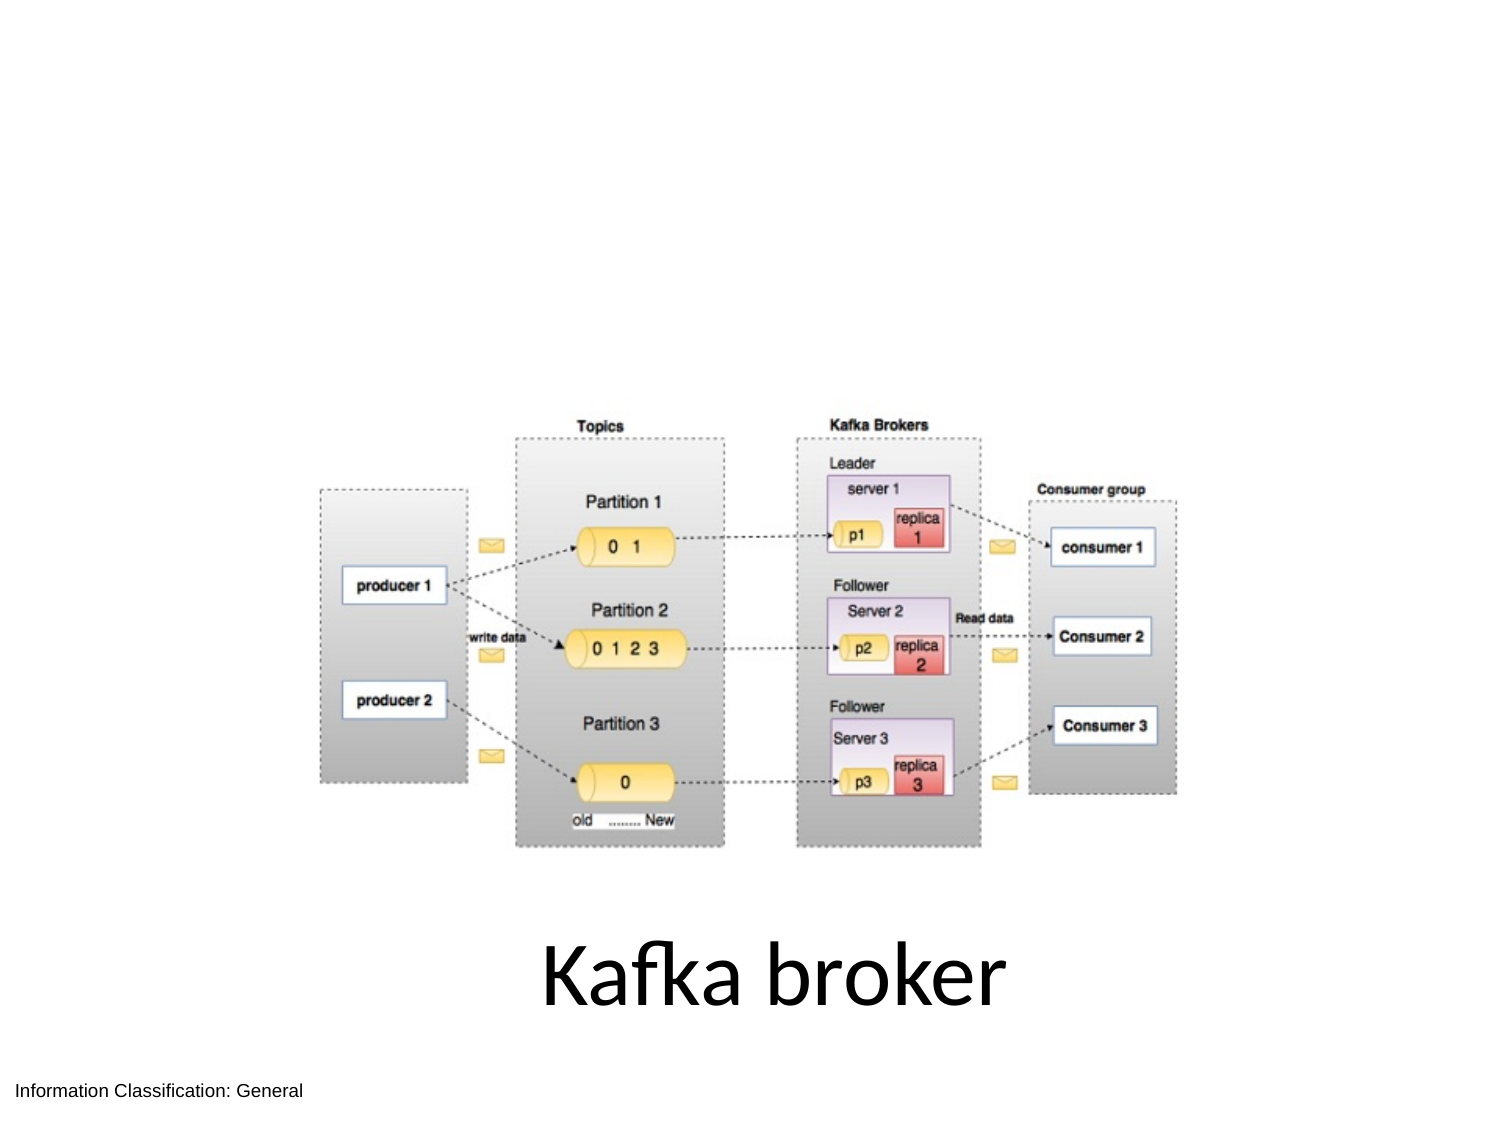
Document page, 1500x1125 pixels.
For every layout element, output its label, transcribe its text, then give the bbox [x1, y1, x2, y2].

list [292, 389, 1208, 878]
title Kafka broker [99, 875, 1450, 1063]
